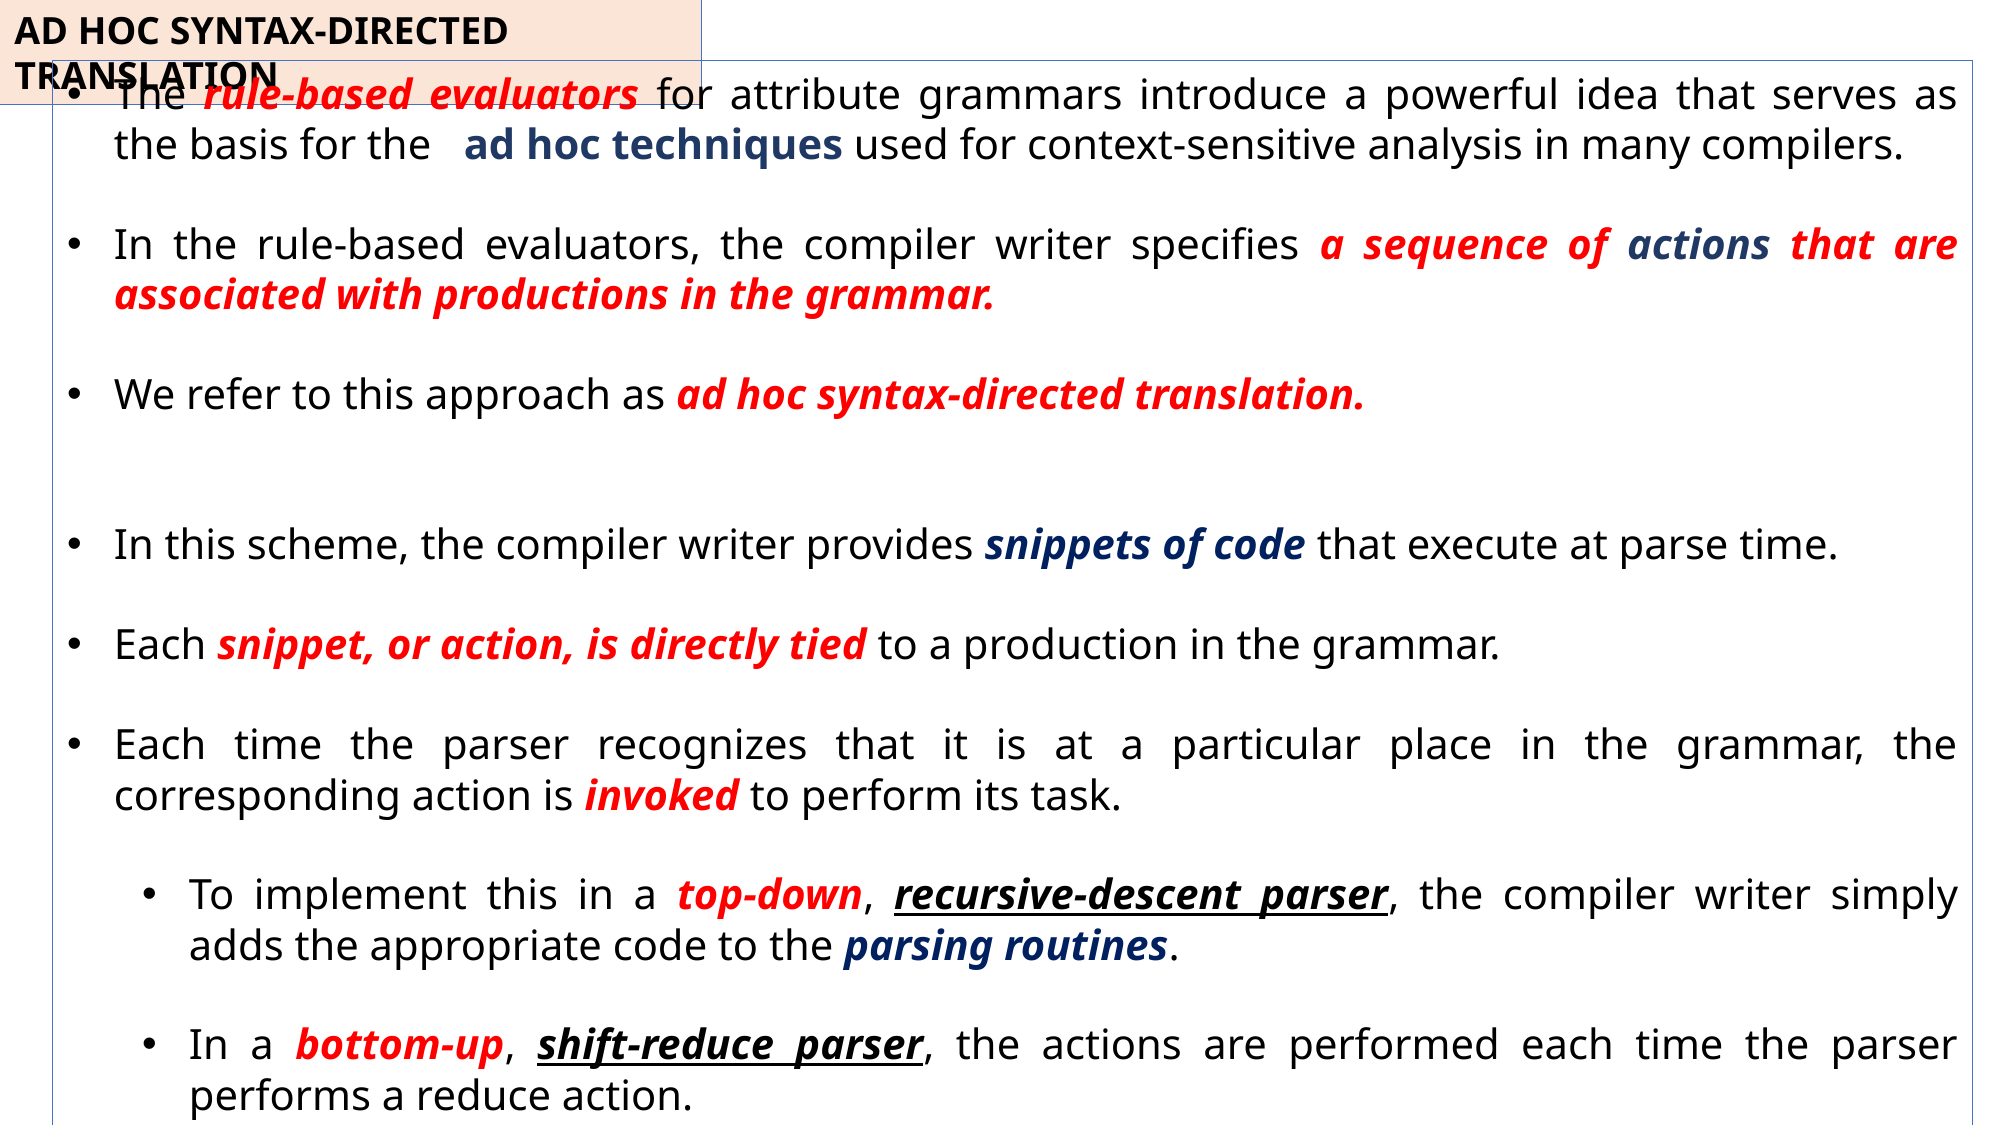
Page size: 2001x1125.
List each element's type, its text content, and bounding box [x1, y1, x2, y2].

text_box The rule-based evaluators for attribute grammars introduce a powerful idea that serves as the basis for the ad hoc techniques used for context-sensitive analysis in many compilers. In the rule-based evaluators, the compiler writer specifies a sequence of actions that are associated with productions in the grammar. We refer to this approach as ad hoc syntax-directed translation. In this scheme, the compiler writer provides snippets of code that execute at parse time. Each snippet, or action, is directly tied to a production in the grammar. Each time the parser recognizes that it is at a particular place in the grammar, the corresponding action is invoked to perform its task. To implement this in a top-down, recursive-descent parser, the compiler writer simply adds the appropriate code to the parsing routines. In a bottom-up, shift-reduce parser, the actions are performed each time the parser performs a reduce action. [52, 60, 1973, 1125]
text_box AD HOC SYNTAX-DIRECTED TRANSLATION [0, 0, 702, 105]
